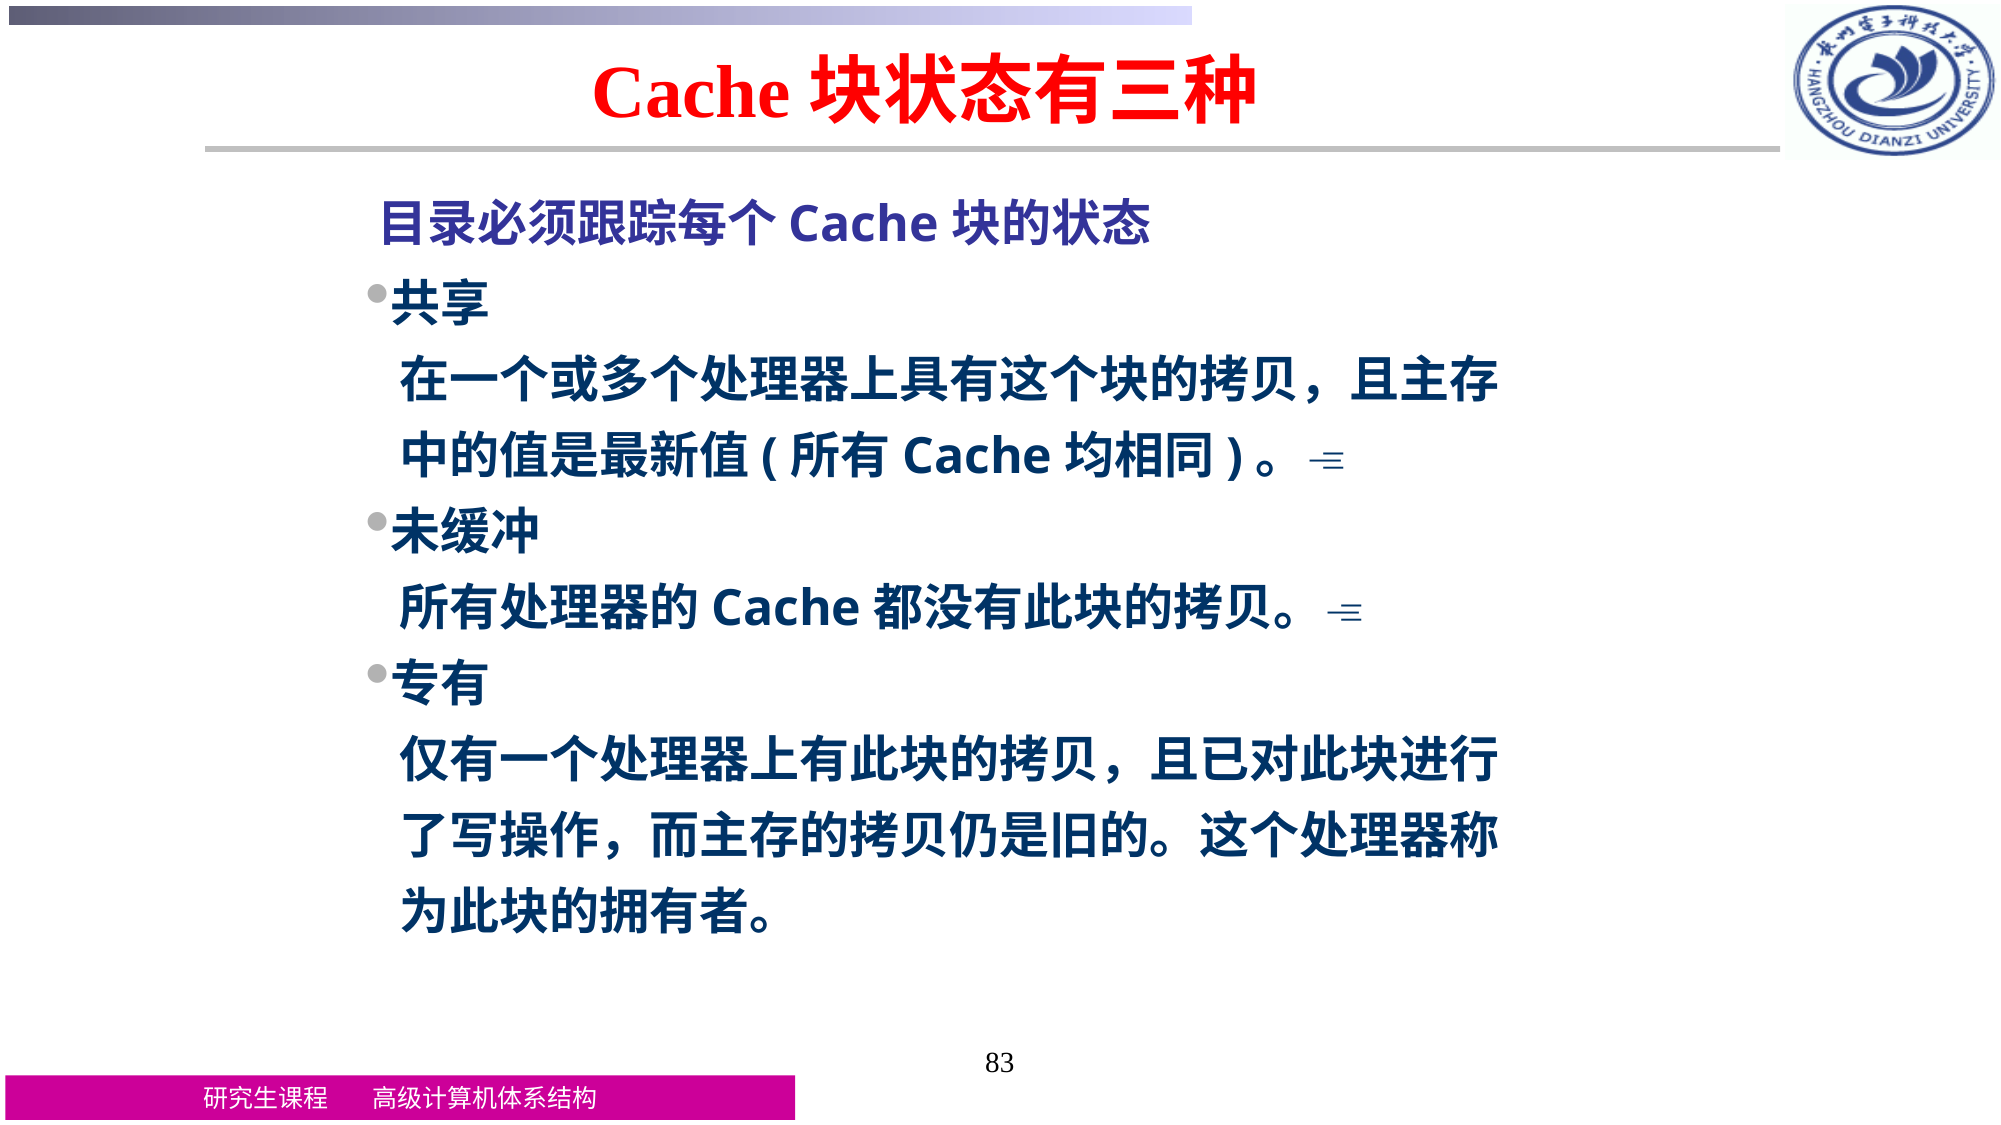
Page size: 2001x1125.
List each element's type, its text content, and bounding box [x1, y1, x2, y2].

text_box 目录必须跟踪每个Cache块的状态 [362, 184, 1201, 260]
footer 83 [683, 1035, 1317, 1111]
text_box 共享 在一个或多个处理器上具有这个块的拷贝，且主存 中的值是最新值(所有Cache均相同)。 未缓冲 所有处理器的Cache都没有此块的拷贝。 专有 仅有一个处理器上有此块的拷贝，且已对此块进行 了写操作，而主存的拷贝仍是旧的。这个处理器称 为此块的拥有者。 [350, 273, 1650, 947]
picture [1785, 4, 2000, 160]
title Cache块状态有三种 [99, 24, 1750, 150]
